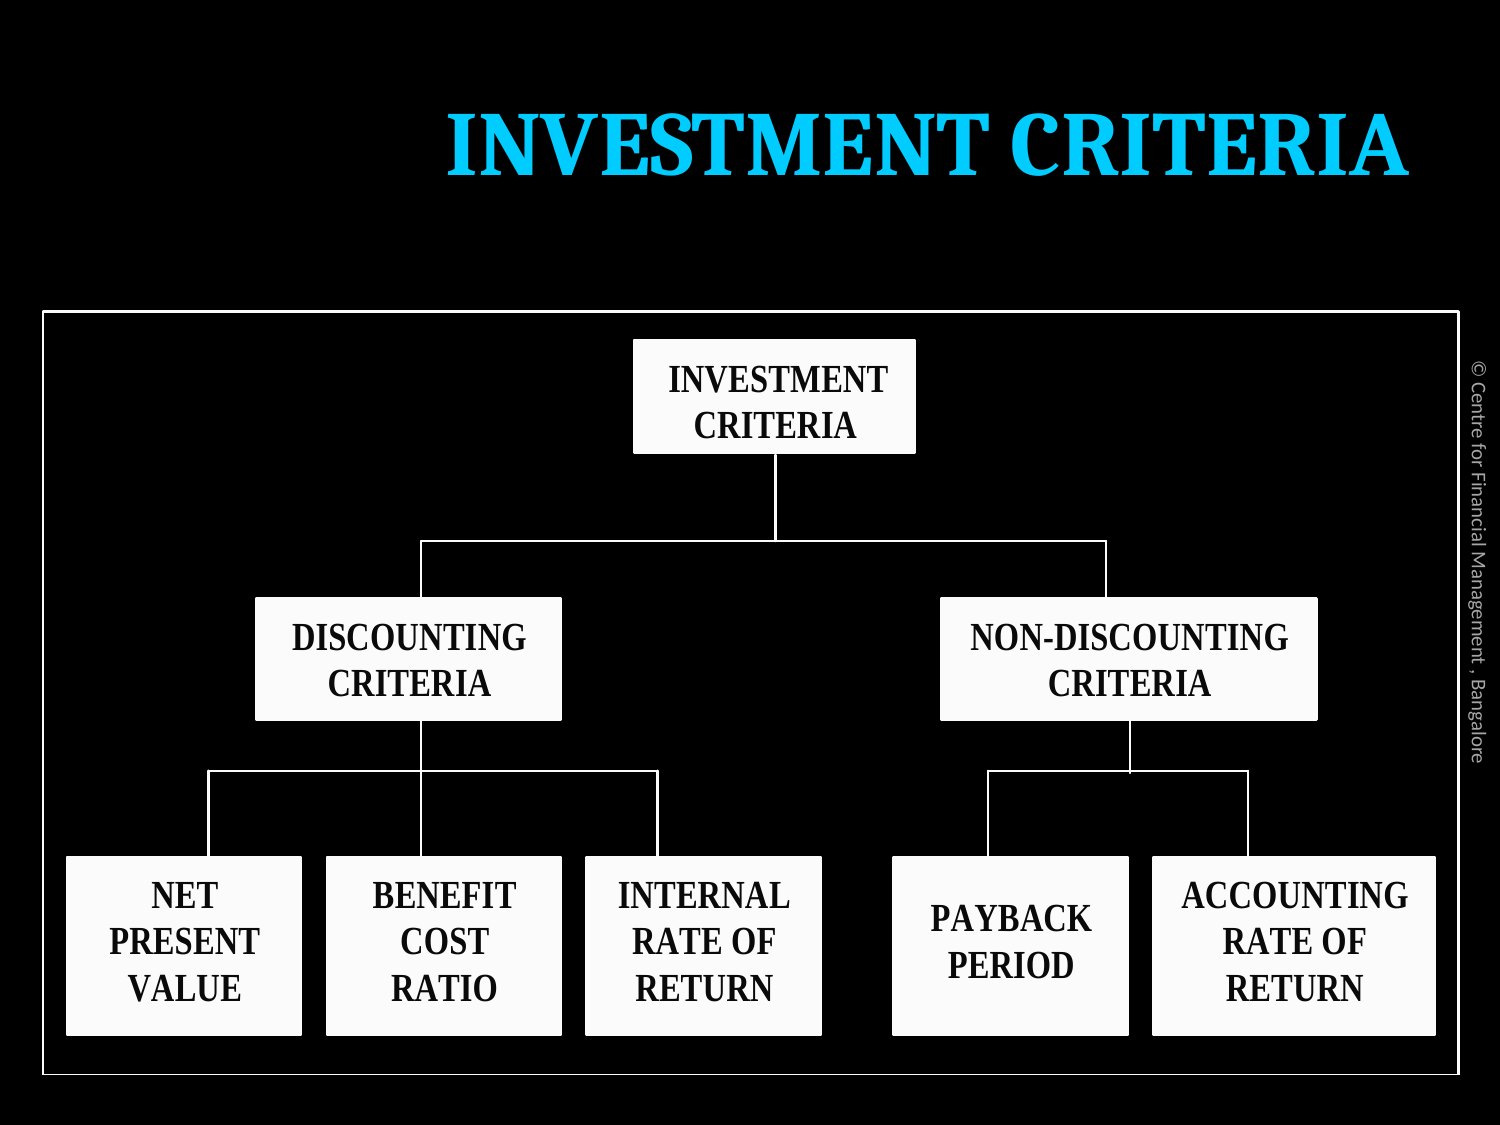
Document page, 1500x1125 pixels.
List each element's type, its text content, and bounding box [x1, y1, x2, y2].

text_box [13, 287, 1488, 1076]
title INVESTMENT CRITERIA [75, 45, 1425, 233]
